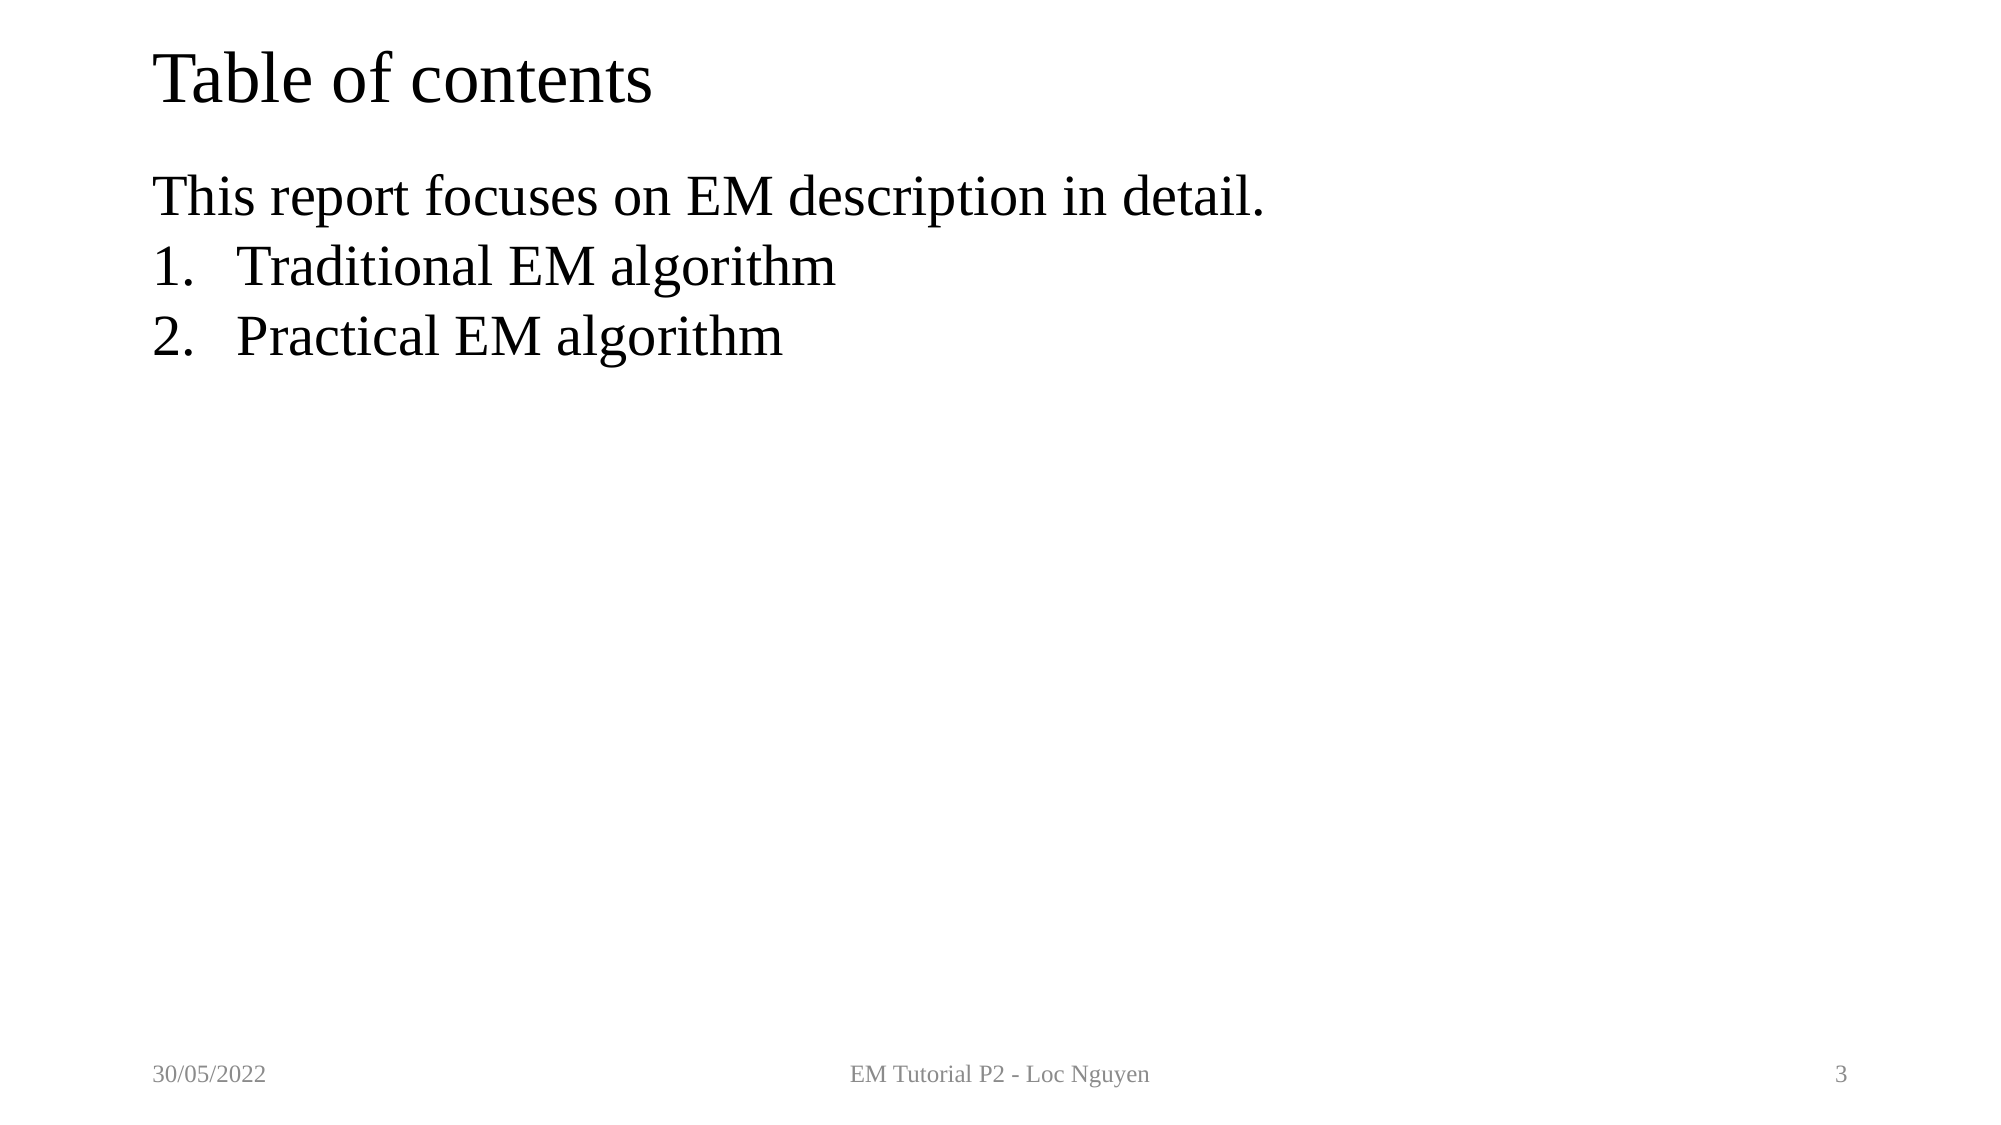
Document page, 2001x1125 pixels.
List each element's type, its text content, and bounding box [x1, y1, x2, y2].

title Table of contents [137, 19, 1863, 128]
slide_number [137, 1042, 588, 1103]
slide_number 3 [1412, 1042, 1863, 1103]
list This report focuses on EM description in detail. Traditional EM algorithm Practical EM algorithm [137, 149, 1863, 1000]
footer EM Tutorial P2 - Loc Nguyen [662, 1042, 1338, 1103]
